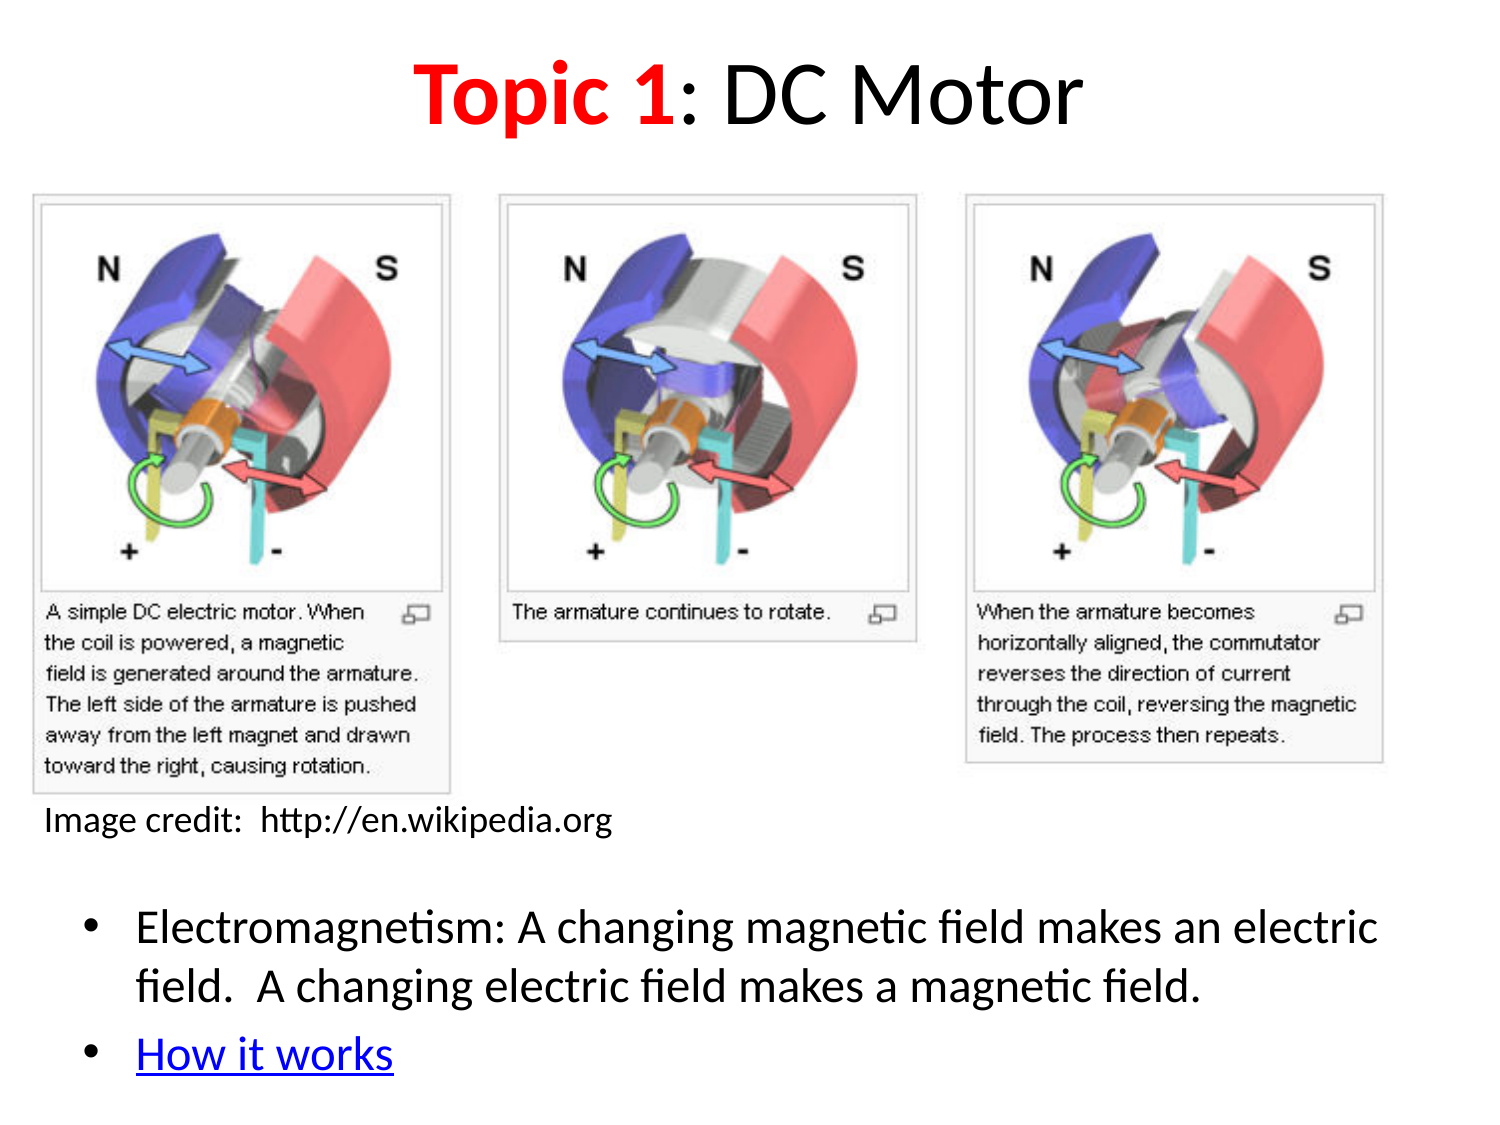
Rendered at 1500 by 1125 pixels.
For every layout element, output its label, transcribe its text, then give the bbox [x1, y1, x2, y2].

title Topic 1: DC Motor [75, 0, 1425, 175]
picture [17, 176, 1451, 839]
list Electromagnetism: A changing magnetic field makes an electric field. A changing electric field makes a magnetic field. How it works [67, 887, 1418, 1125]
